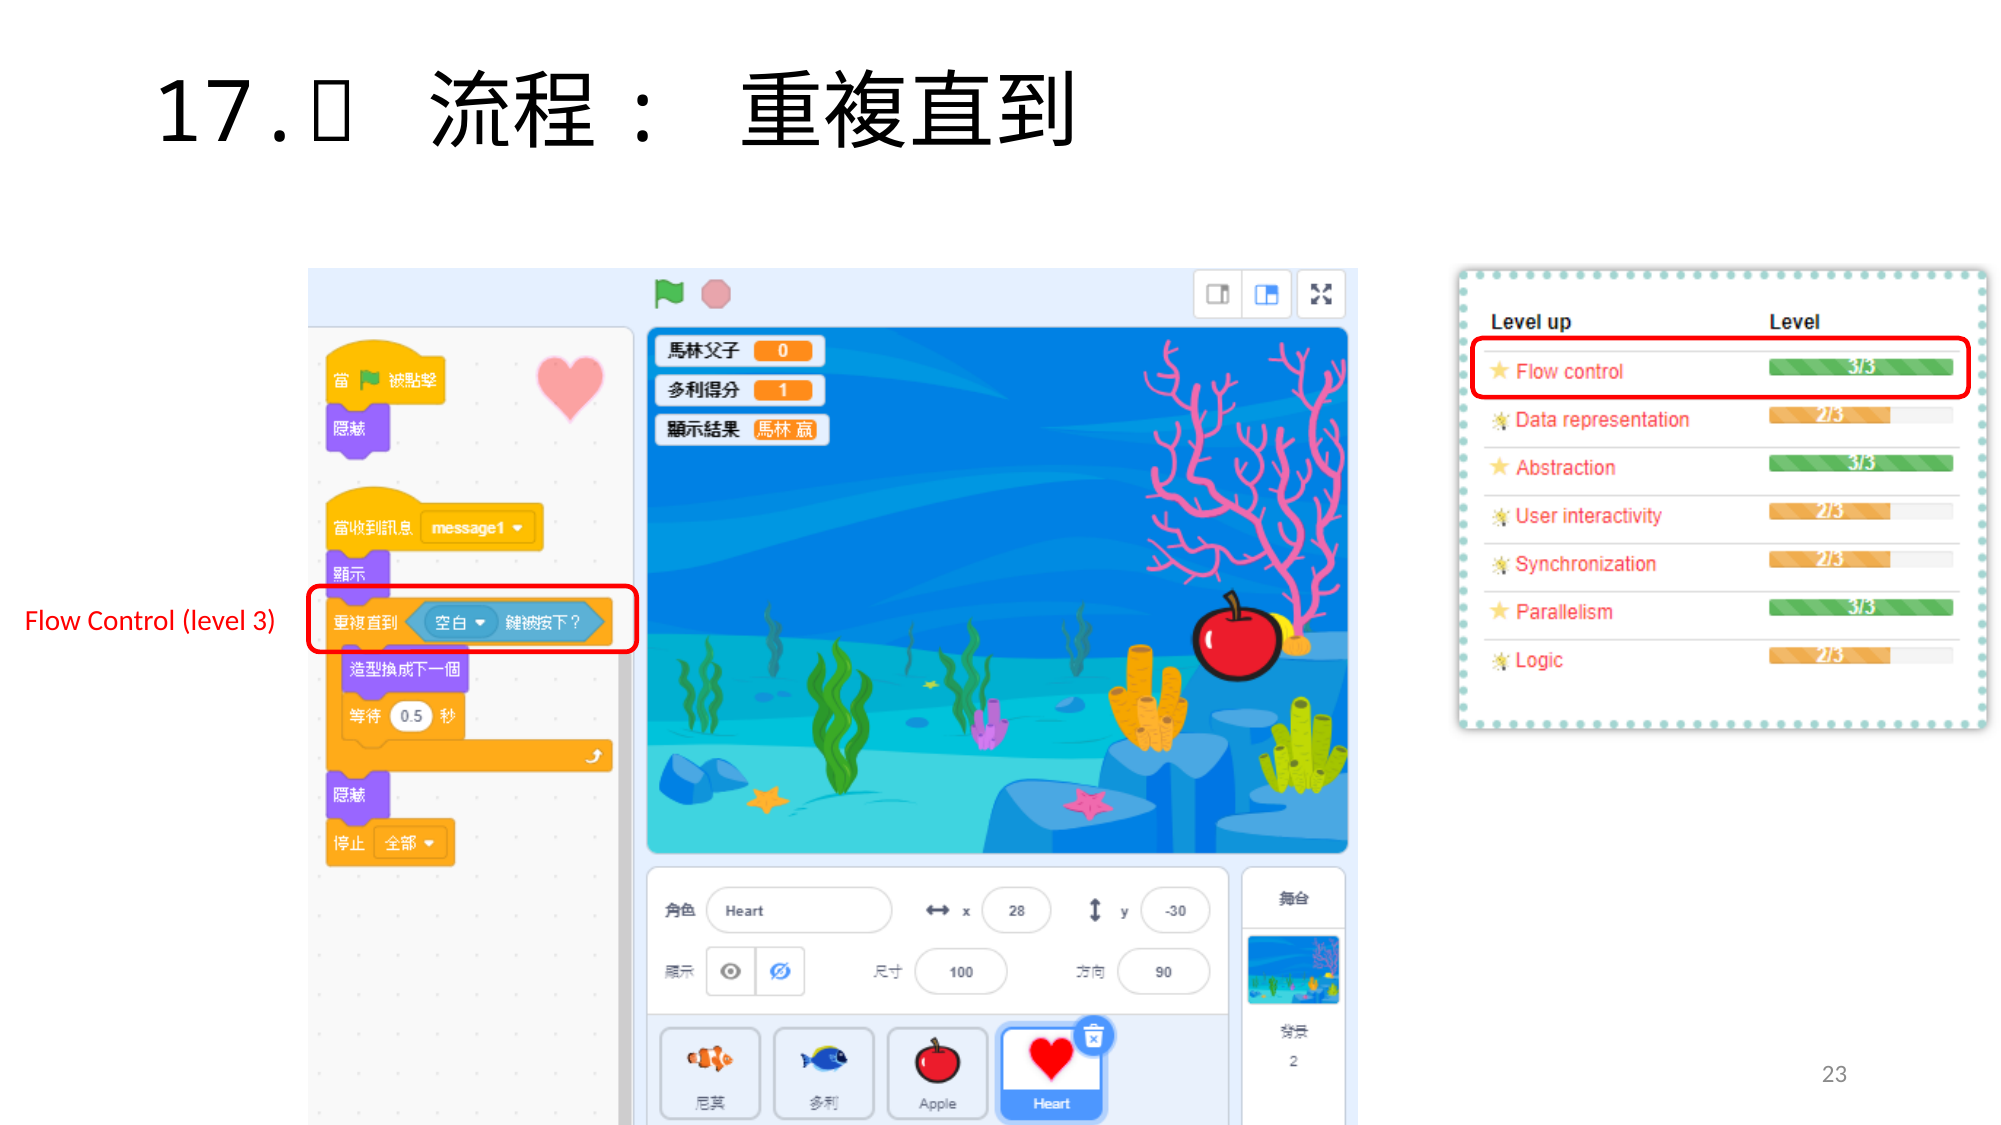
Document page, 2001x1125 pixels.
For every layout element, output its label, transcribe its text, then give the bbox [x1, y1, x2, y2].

text_box Flow Control (level 3) [9, 593, 308, 644]
title 17.🎠 流程: 重複直到 [137, 59, 1750, 168]
picture [1448, 263, 2000, 747]
picture [308, 268, 1358, 1125]
slide_number 23 [1412, 1042, 1863, 1103]
